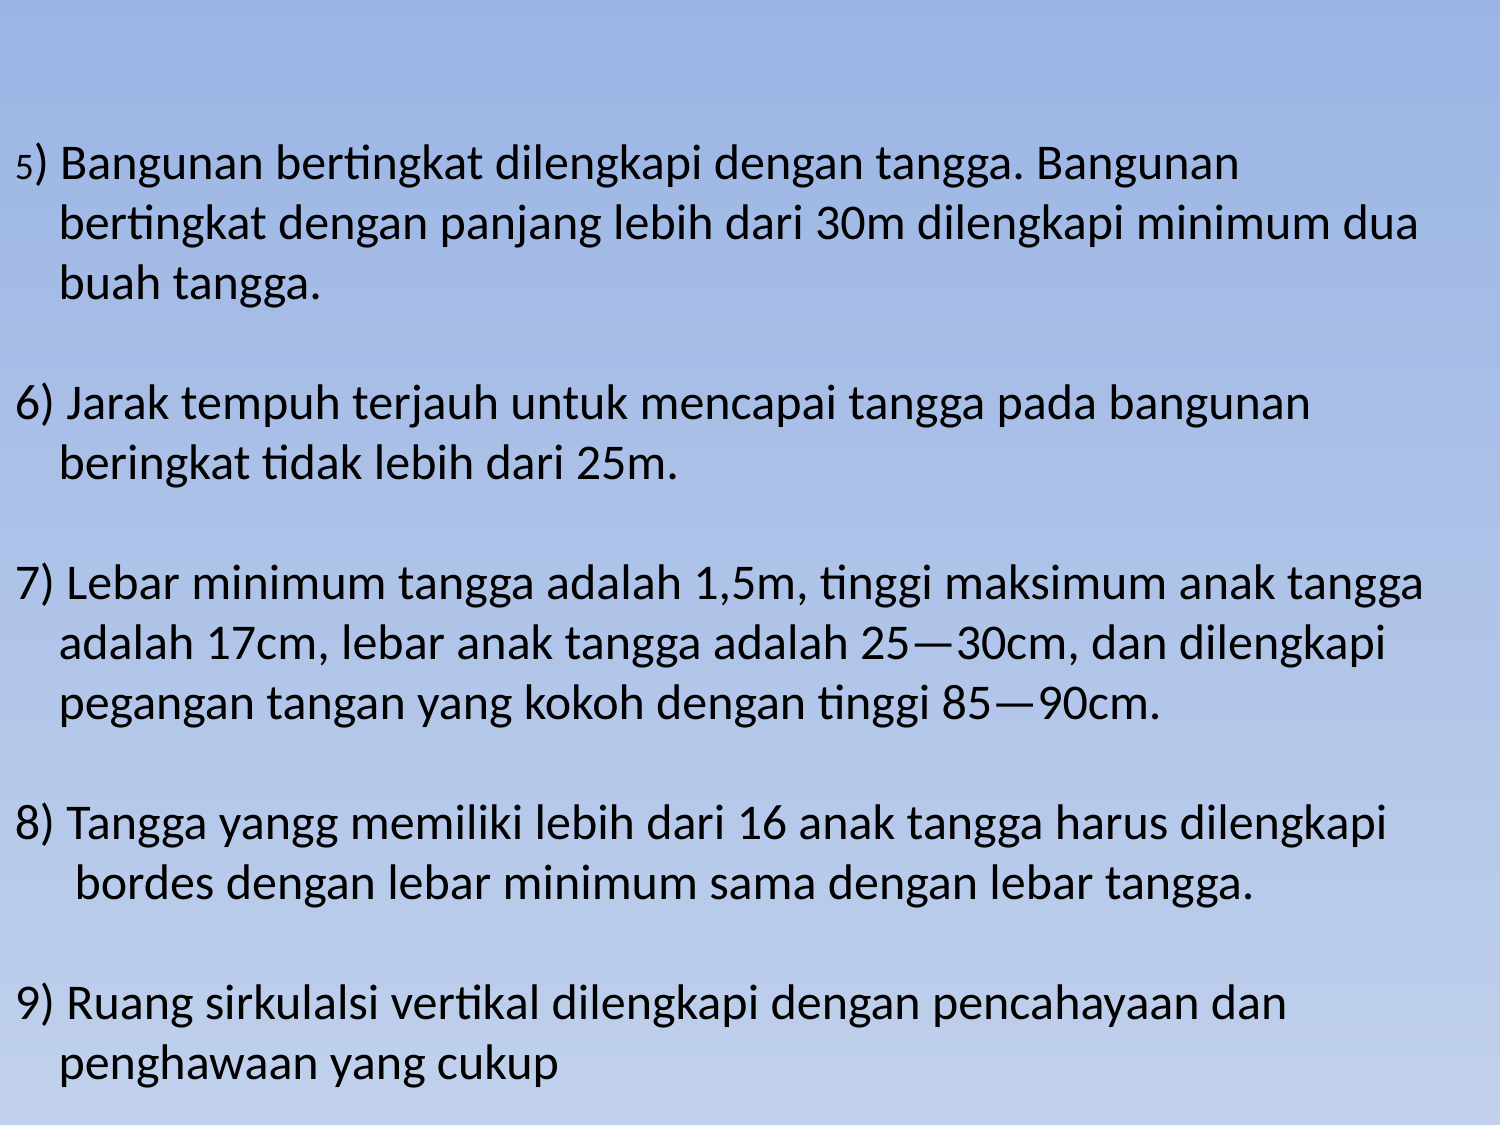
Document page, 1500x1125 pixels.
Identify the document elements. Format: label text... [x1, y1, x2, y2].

text_box 5) Bangunan bertingkat dilengkapi dengan tangga. Bangunan bertingkat dengan panjang lebih dari 30m dilengkapi minimum dua buah tangga. 6) Jarak tempuh terjauh untuk mencapai tangga pada bangunan beringkat tidak lebih dari 25m. 7) Lebar minimum tangga adalah 1,5m, tinggi maksimum anak tangga adalah 17cm, lebar anak tangga adalah 25—30cm, dan dilengkapi pegangan tangan yang kokoh dengan tinggi 85—90cm. 8) Tangga yangg memiliki lebih dari 16 anak tangga harus dilengkapi bordes dengan lebar minimum sama dengan lebar tangga. 9) Ruang sirkulalsi vertikal dilengkapi dengan pencahayaan dan penghawaan yang cukup [0, 0, 1463, 1125]
